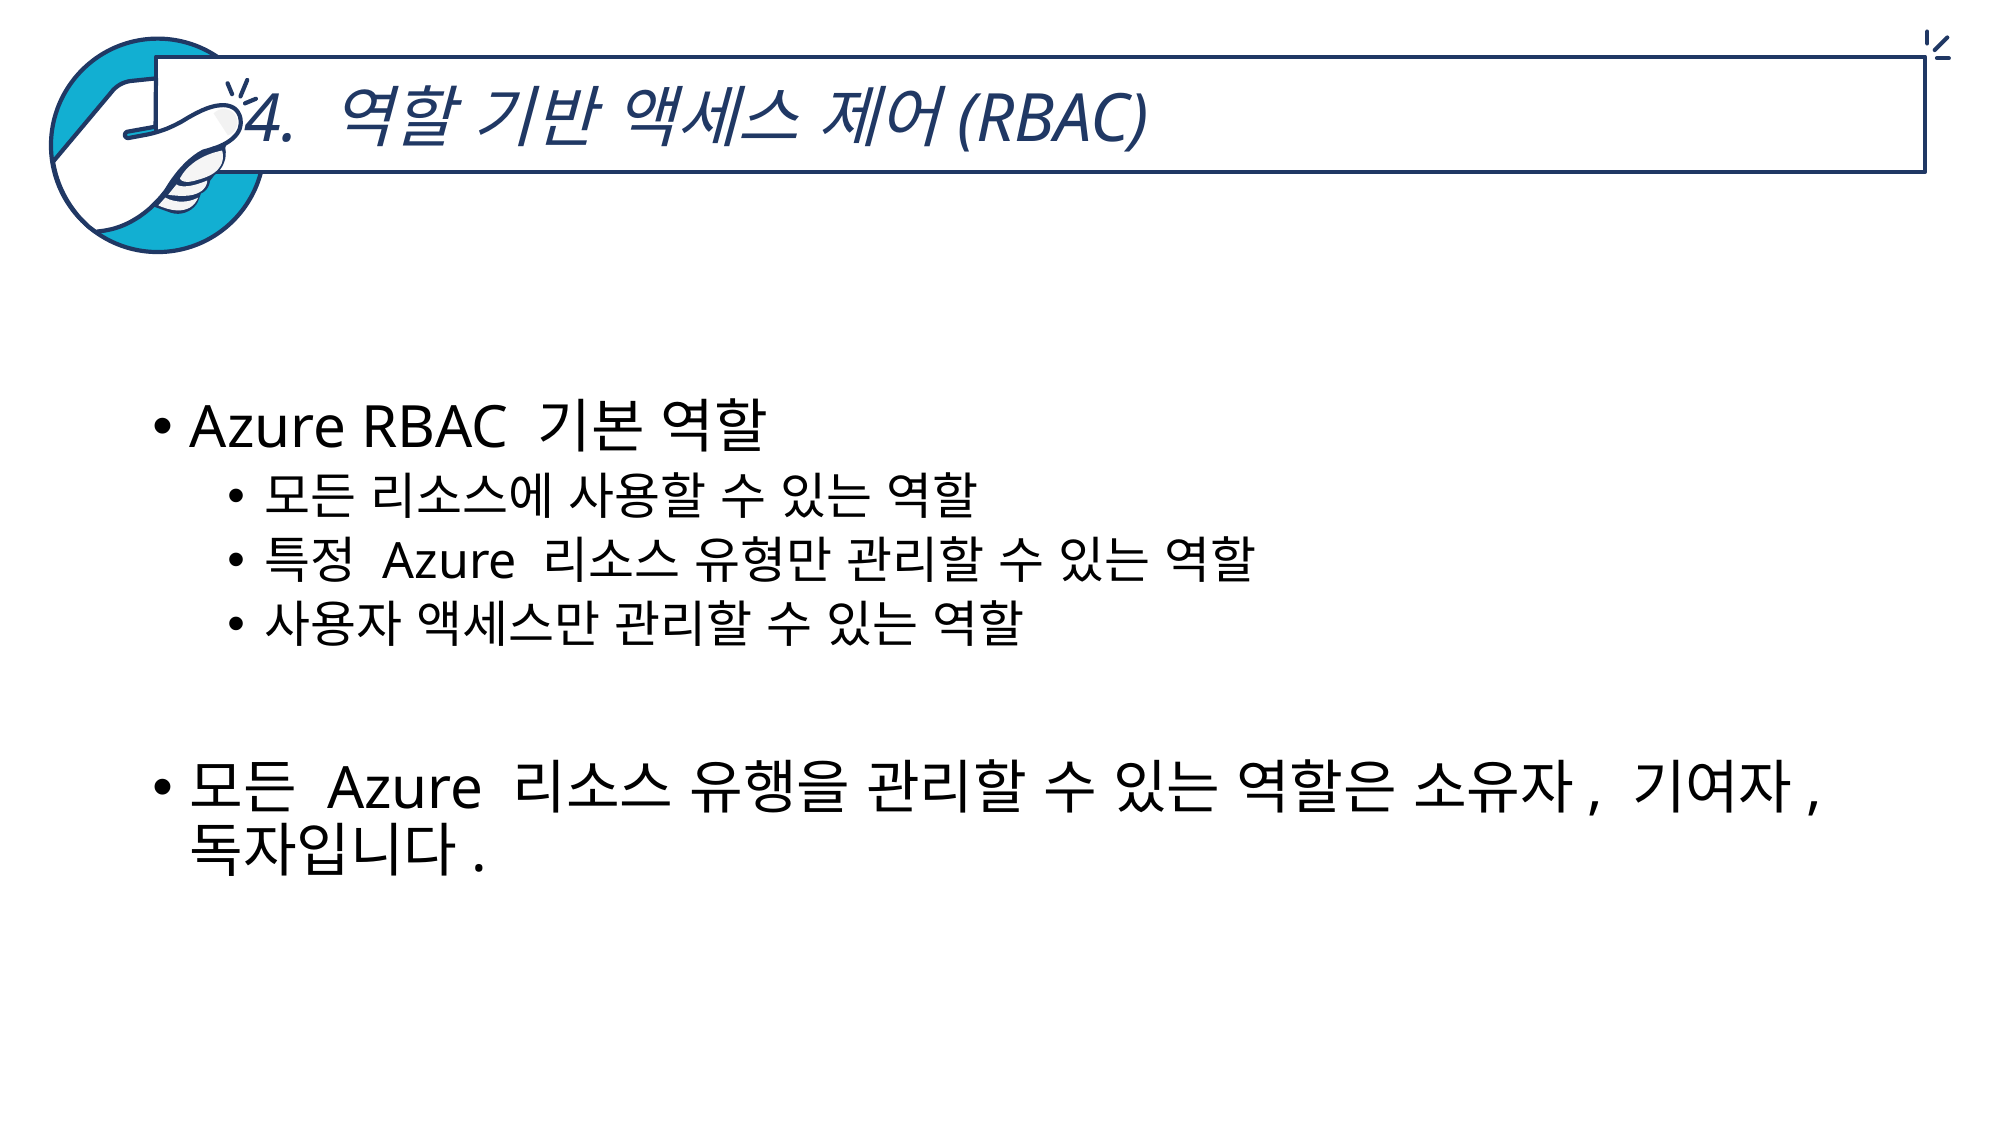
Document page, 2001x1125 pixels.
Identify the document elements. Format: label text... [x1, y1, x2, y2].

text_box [58, 77, 254, 244]
text_box [74, 37, 218, 77]
list Azure RBAC 기본 역할 모든 리소스에 사용할 수 있는 역할 특정 Azure 리소스 유형만 관리할 수 있는 역할 사용자 액세스만 관리할 수 있는 역할 모든 Azure 리소스 유행을 관리할 수 있는 역할은 소유자, 기여자, 독자입니다. [137, 299, 1863, 1014]
text_box 4. 역할 기반 액세스 제어(RBAC) [156, 56, 1925, 173]
text_box [49, 104, 58, 161]
text_box [114, 244, 201, 254]
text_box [1927, 31, 1950, 59]
text_box [254, 173, 262, 194]
